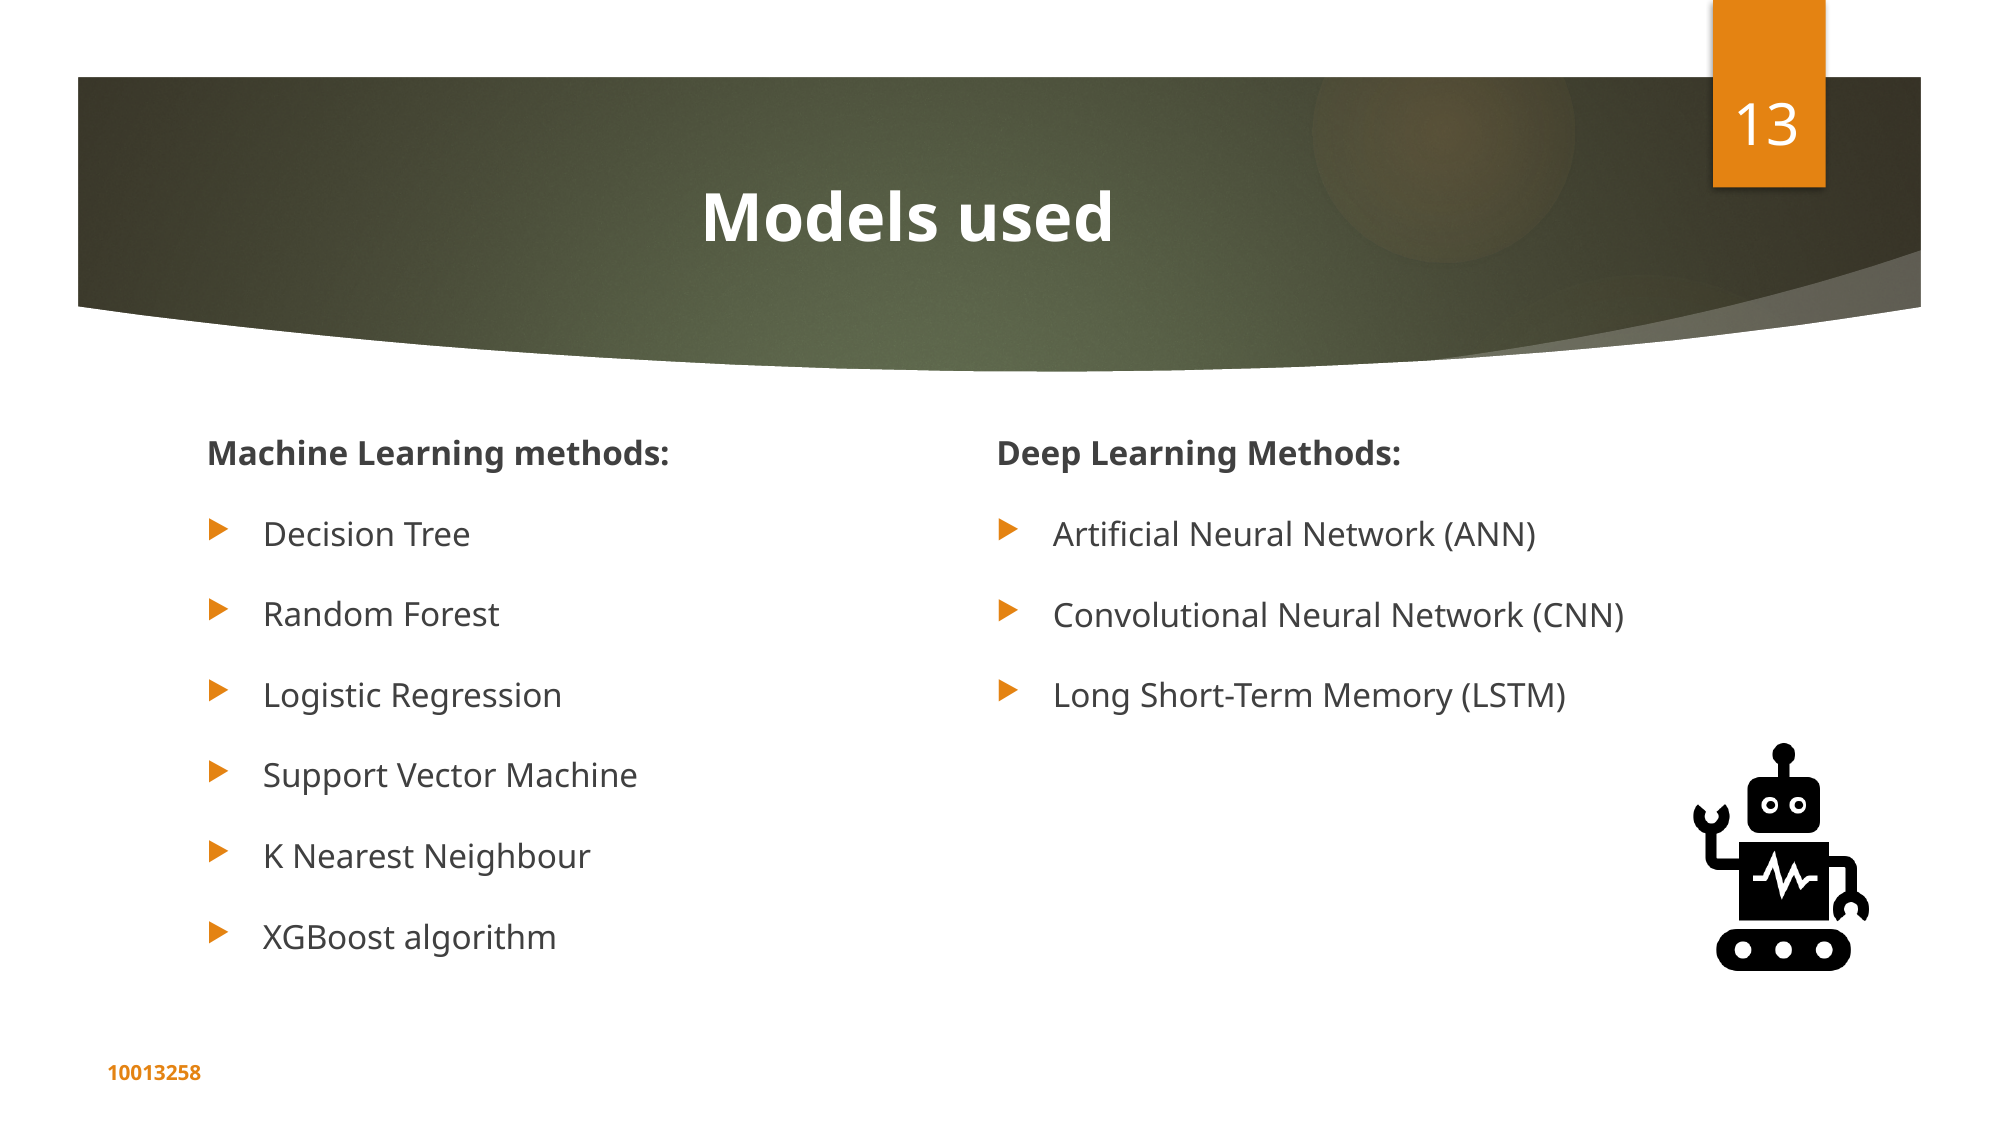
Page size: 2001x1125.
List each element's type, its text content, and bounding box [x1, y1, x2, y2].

title Models used [189, 155, 1627, 275]
text_box Machine Learning methods: Decision Tree Random Forest Logistic Regression Support Vector Machine K Nearest Neighbour XGBoost algorithm [191, 404, 1767, 1049]
footer 10013258 [92, 1048, 726, 1099]
picture [1649, 726, 1919, 996]
slide_number 13 [1698, 48, 1836, 175]
